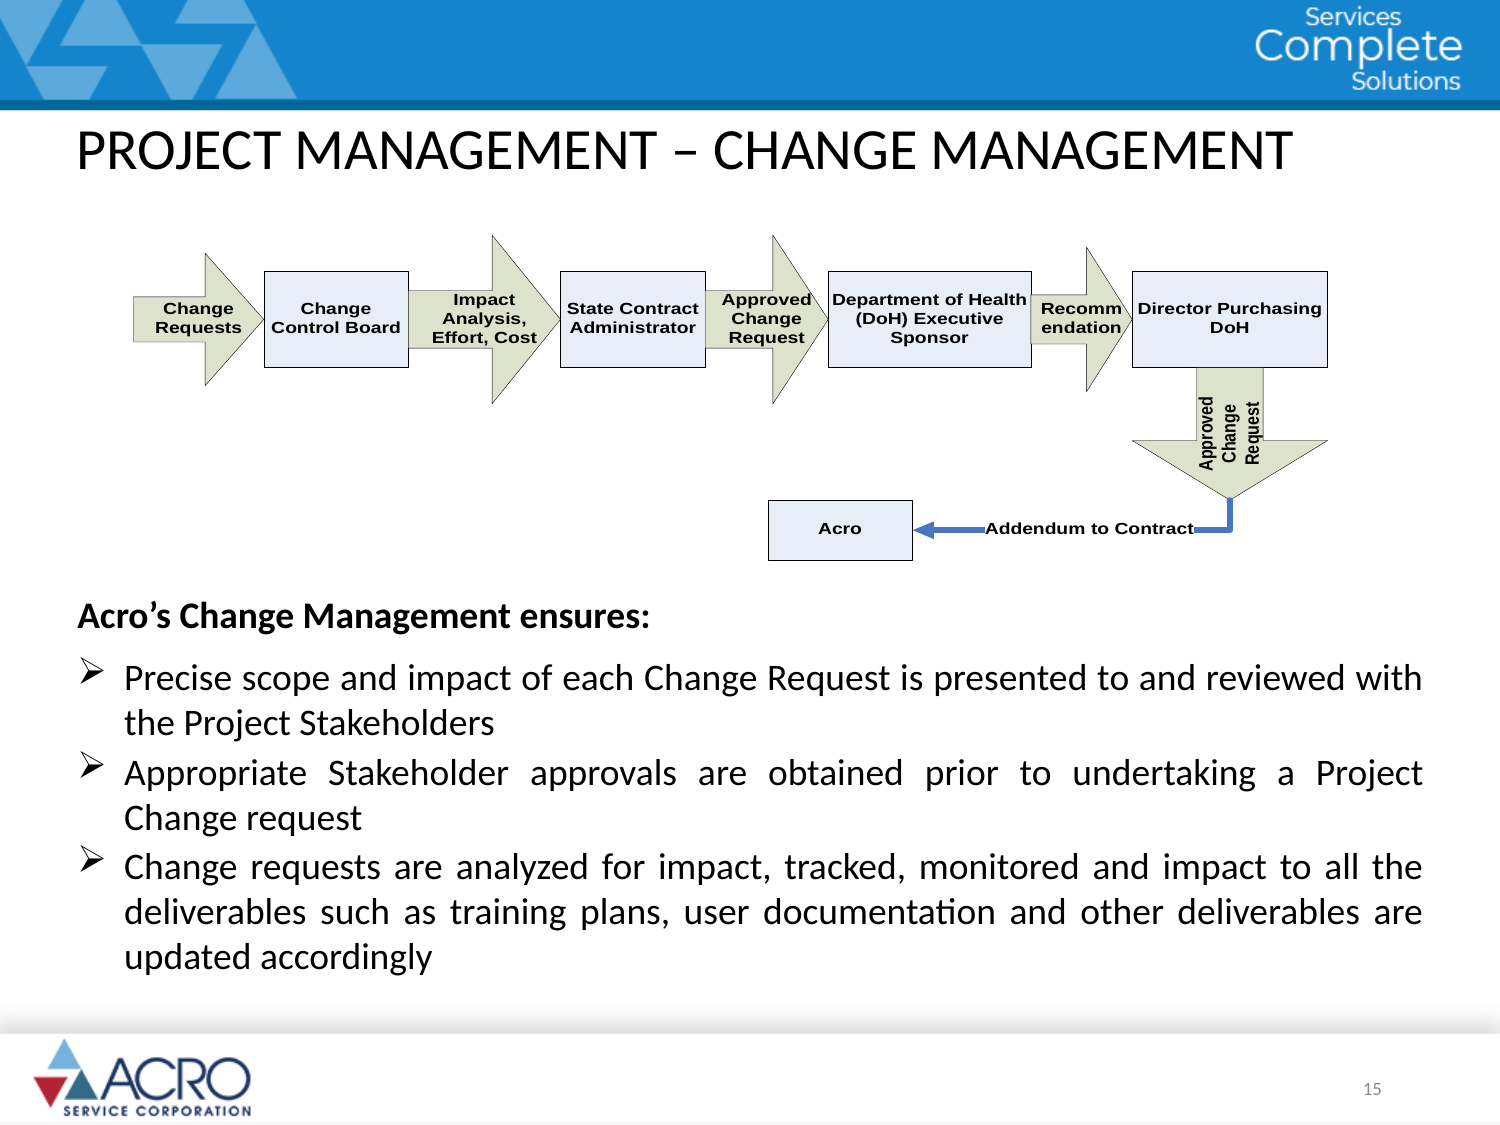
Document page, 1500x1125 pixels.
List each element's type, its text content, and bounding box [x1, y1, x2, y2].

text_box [131, 233, 1352, 563]
picture [0, 111, 1500, 1125]
slide_number 15 [1059, 1058, 1397, 1119]
text_box Acro’s Change Management ensures: Precise scope and impact of each Change Request is presented to and reviewed with the Project Stakeholders Appropriate Stakeholder approvals are obtained prior to undertaking a Project Change request Change requests are analyzed for impact, tracked, monitored and impact to all the deliverables such as training plans, user documentation and other deliverables are updated accordingly [62, 181, 1440, 985]
picture [0, 0, 1500, 99]
text_box PROJECT MANAGEMENT – CHANGE MANAGEMENT [61, 101, 1369, 200]
